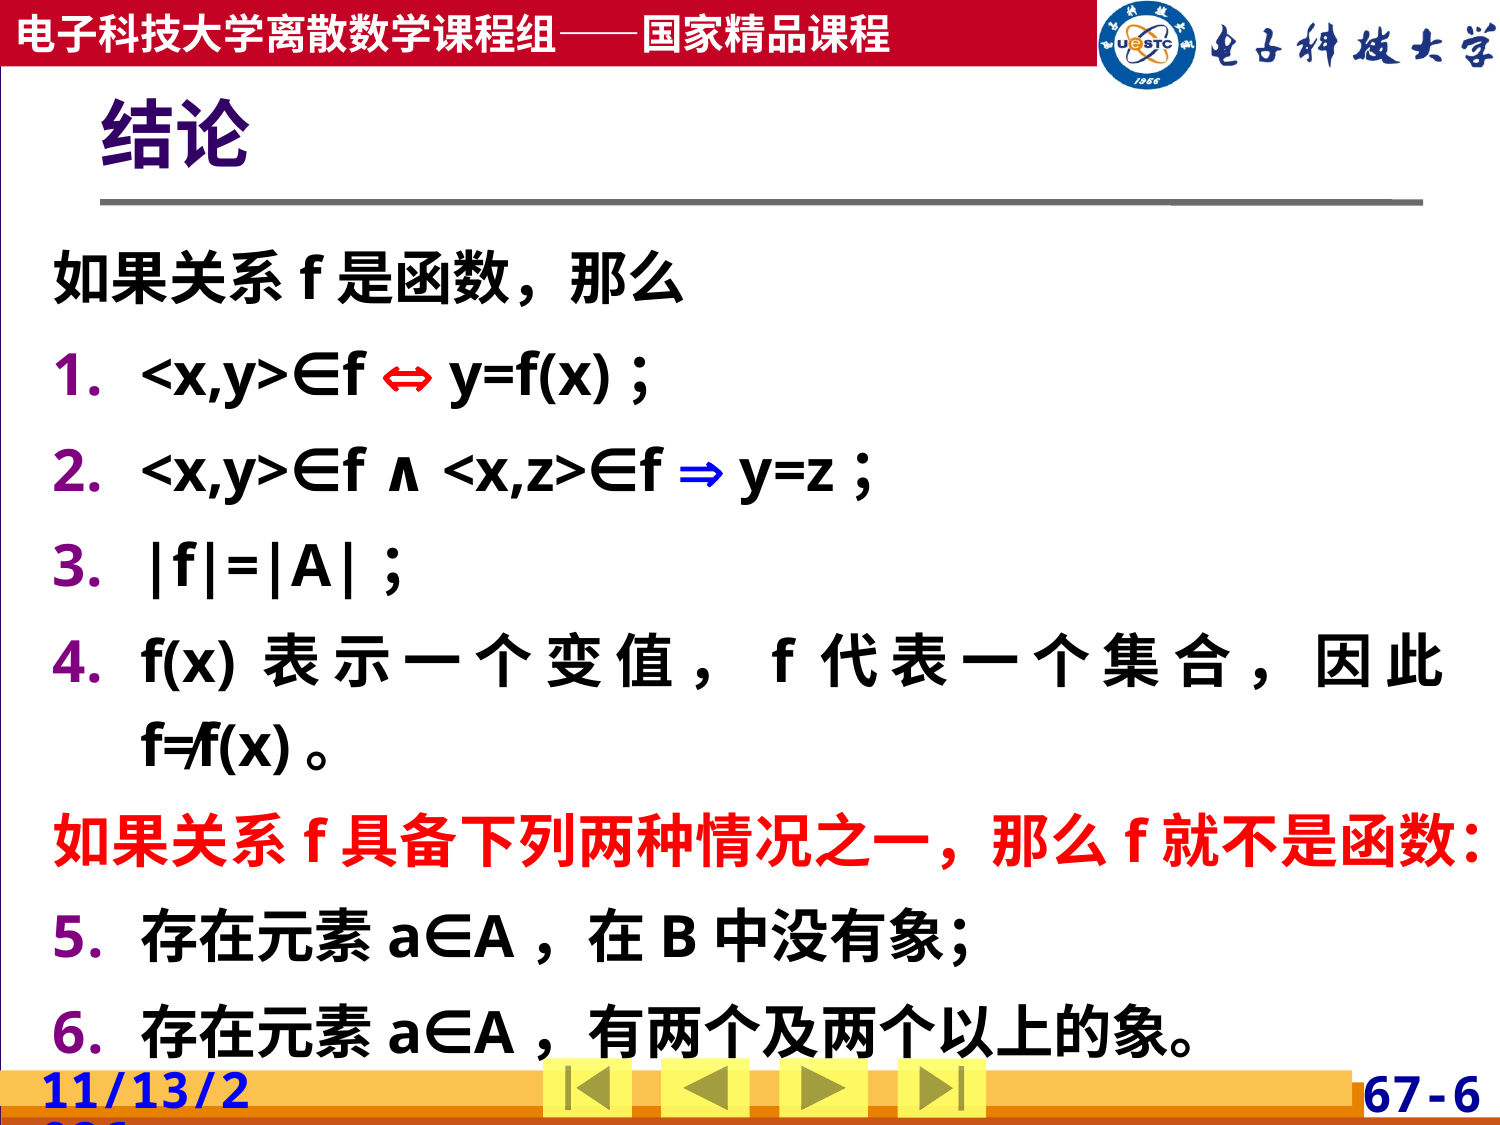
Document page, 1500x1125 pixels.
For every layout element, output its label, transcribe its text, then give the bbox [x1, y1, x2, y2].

title 结论 [100, 90, 1424, 187]
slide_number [34, 1057, 284, 1119]
picture [1097, 0, 1500, 91]
list 如果关系f是函数，那么 <x,y>∈f  y=f(x)； <x,y>∈f ∧ <x,z>∈f  y=z； |f|=|A|； f(x)表示一个变值，f代表一个集合，因此f≠f(x)。 如果关系f具备下列两种情况之一，那么f就不是函数： 存在元素a∈A，在B中没有象； 存在元素a∈A，有两个及两个以上的象。 [37, 220, 1473, 1007]
